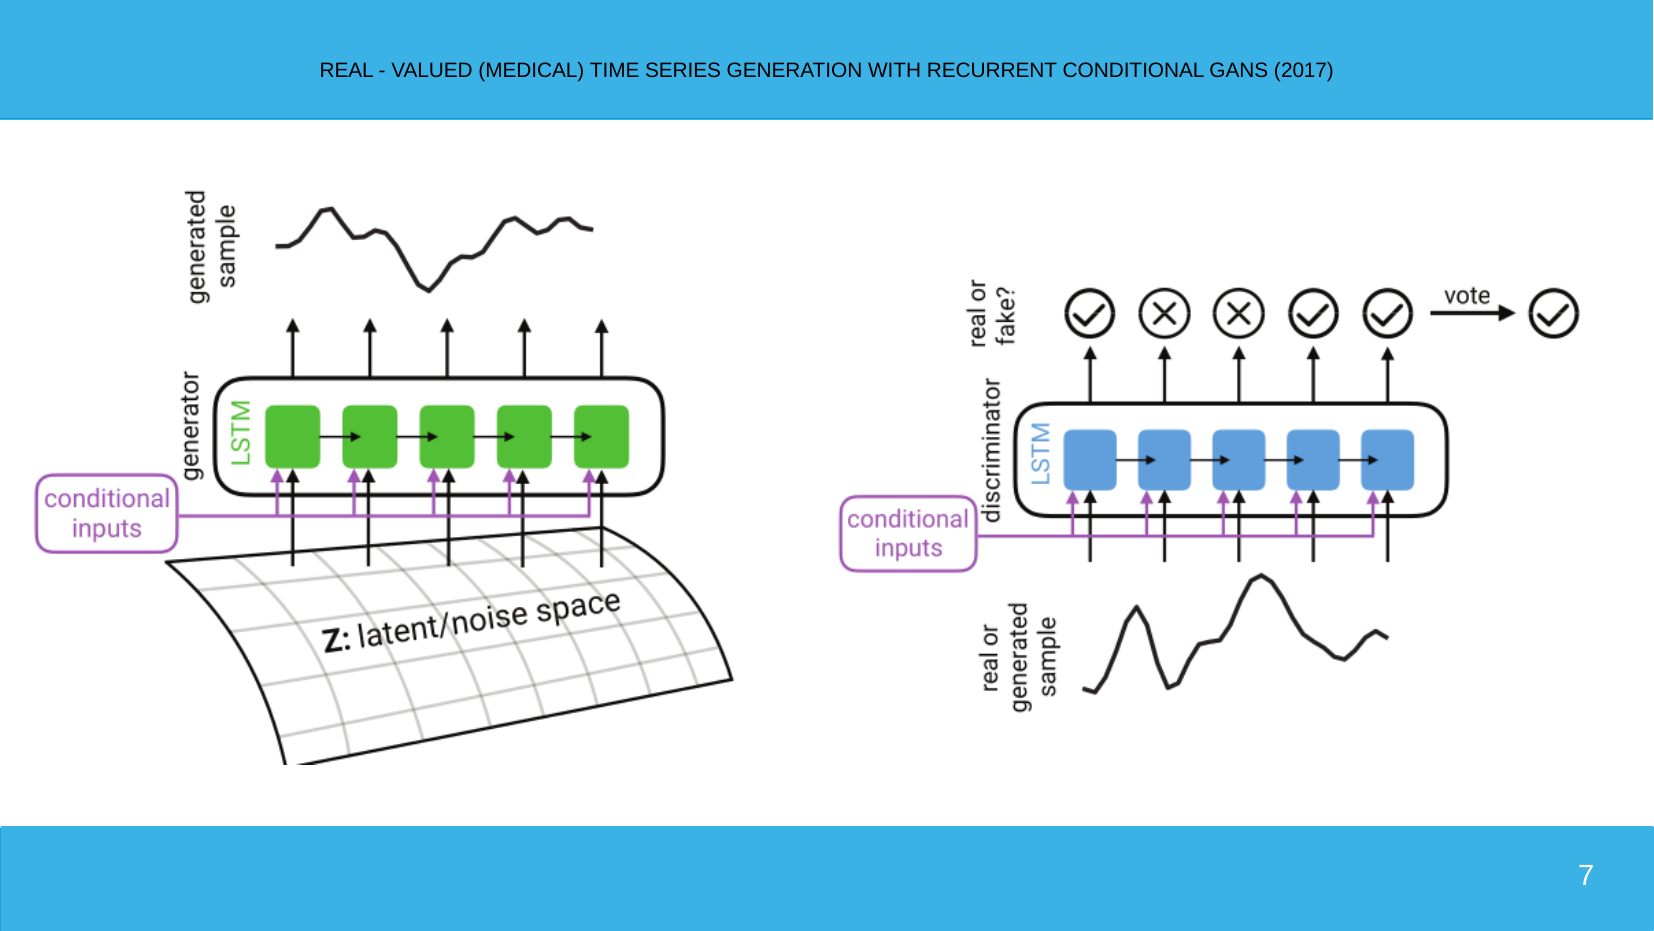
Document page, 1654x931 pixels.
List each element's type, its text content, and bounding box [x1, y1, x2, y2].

slide_number 7 [1210, 856, 1595, 916]
picture [0, 828, 1654, 931]
picture [0, 166, 1654, 765]
title REAL - VALUED (MEDICAL) TIME SERIES GENERATION WITH RECURRENT CONDITIONAL GANS (2017) [59, 17, 1595, 120]
